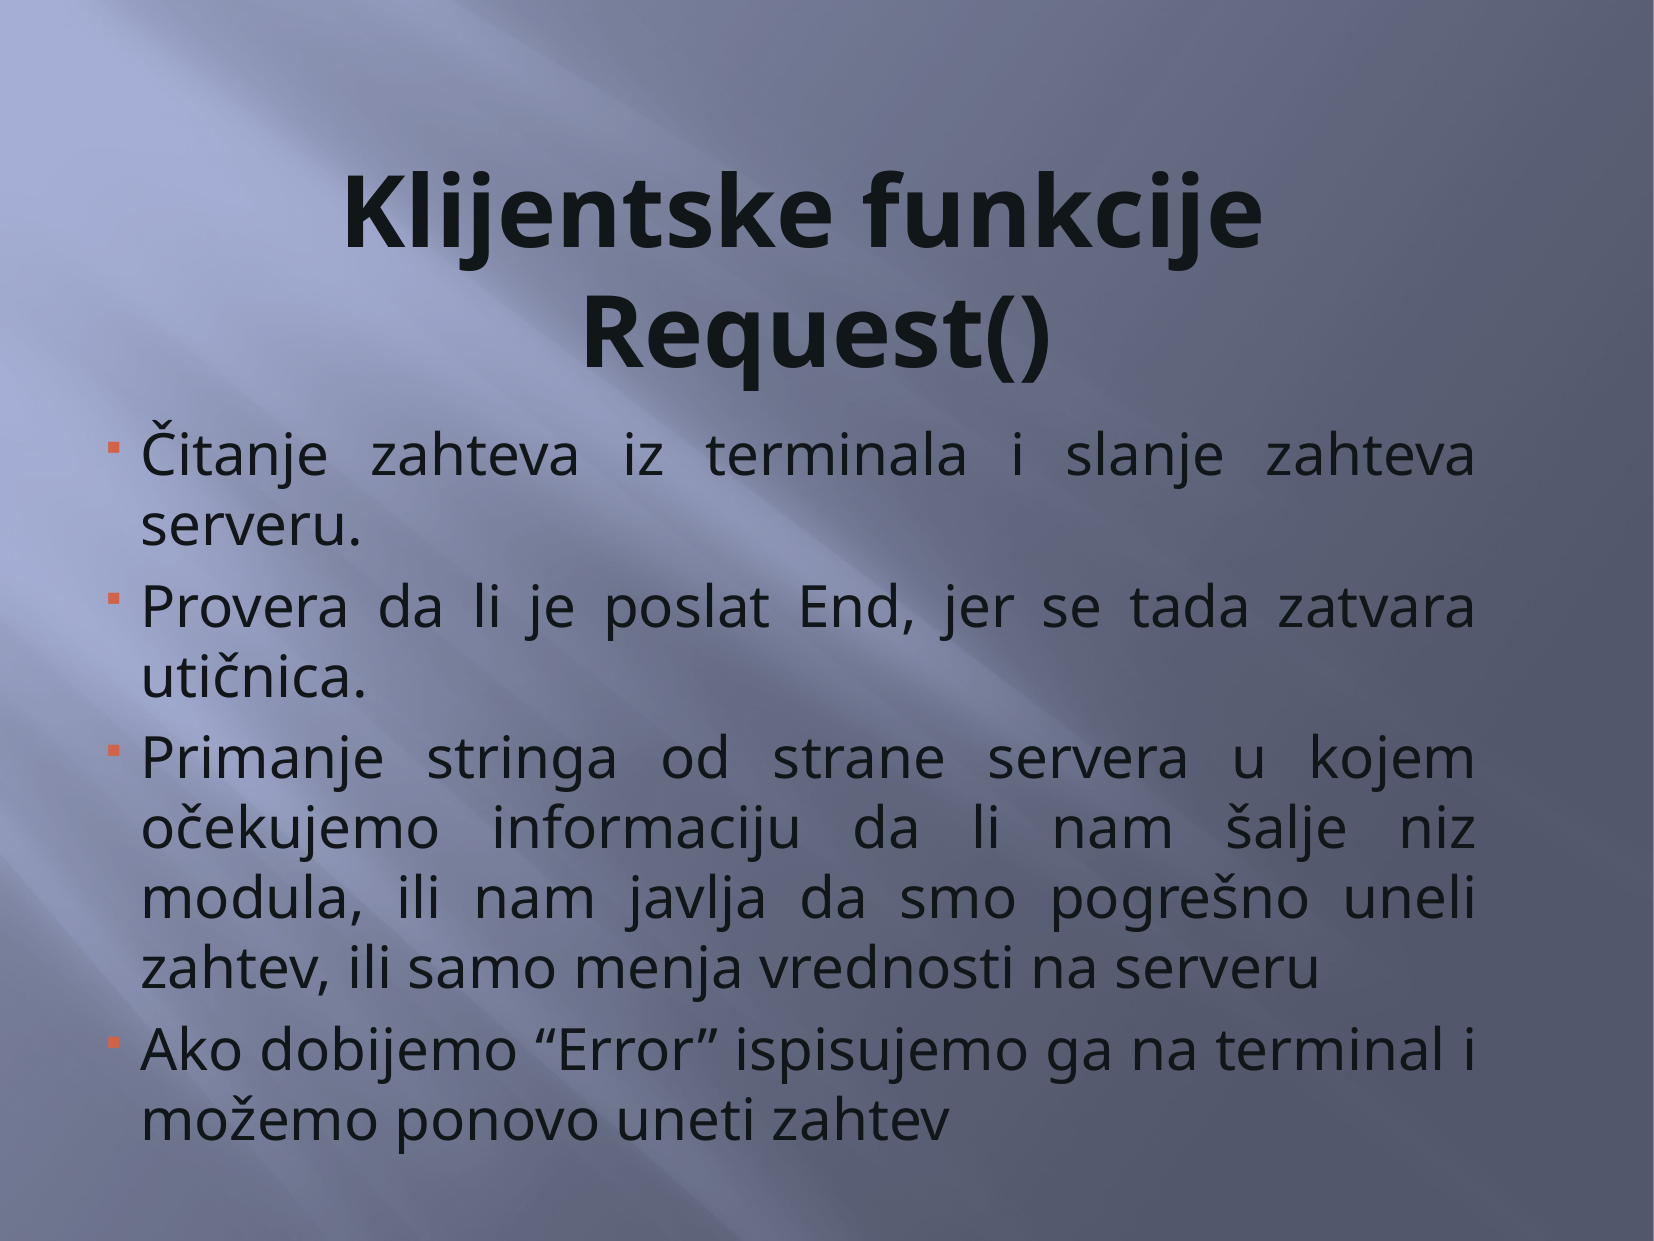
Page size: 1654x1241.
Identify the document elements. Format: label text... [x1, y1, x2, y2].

title Klijentske funkcije Request() [100, 80, 1506, 520]
list Čitanje zahteva iz terminala i slanje zahteva serveru. Provera da li je poslat End, jer se tada zatvara utičnica. Primanje stringa od strane servera u kojem očekujemo informaciju da li nam šalje niz modula, ili nam javlja da smo pogrešno uneli zahtev, ili samo menja vrednosti na serveru Ako dobijemo “Error” ispisujemo ga na terminal i možemo ponovo uneti zahtev [88, 409, 1495, 1195]
